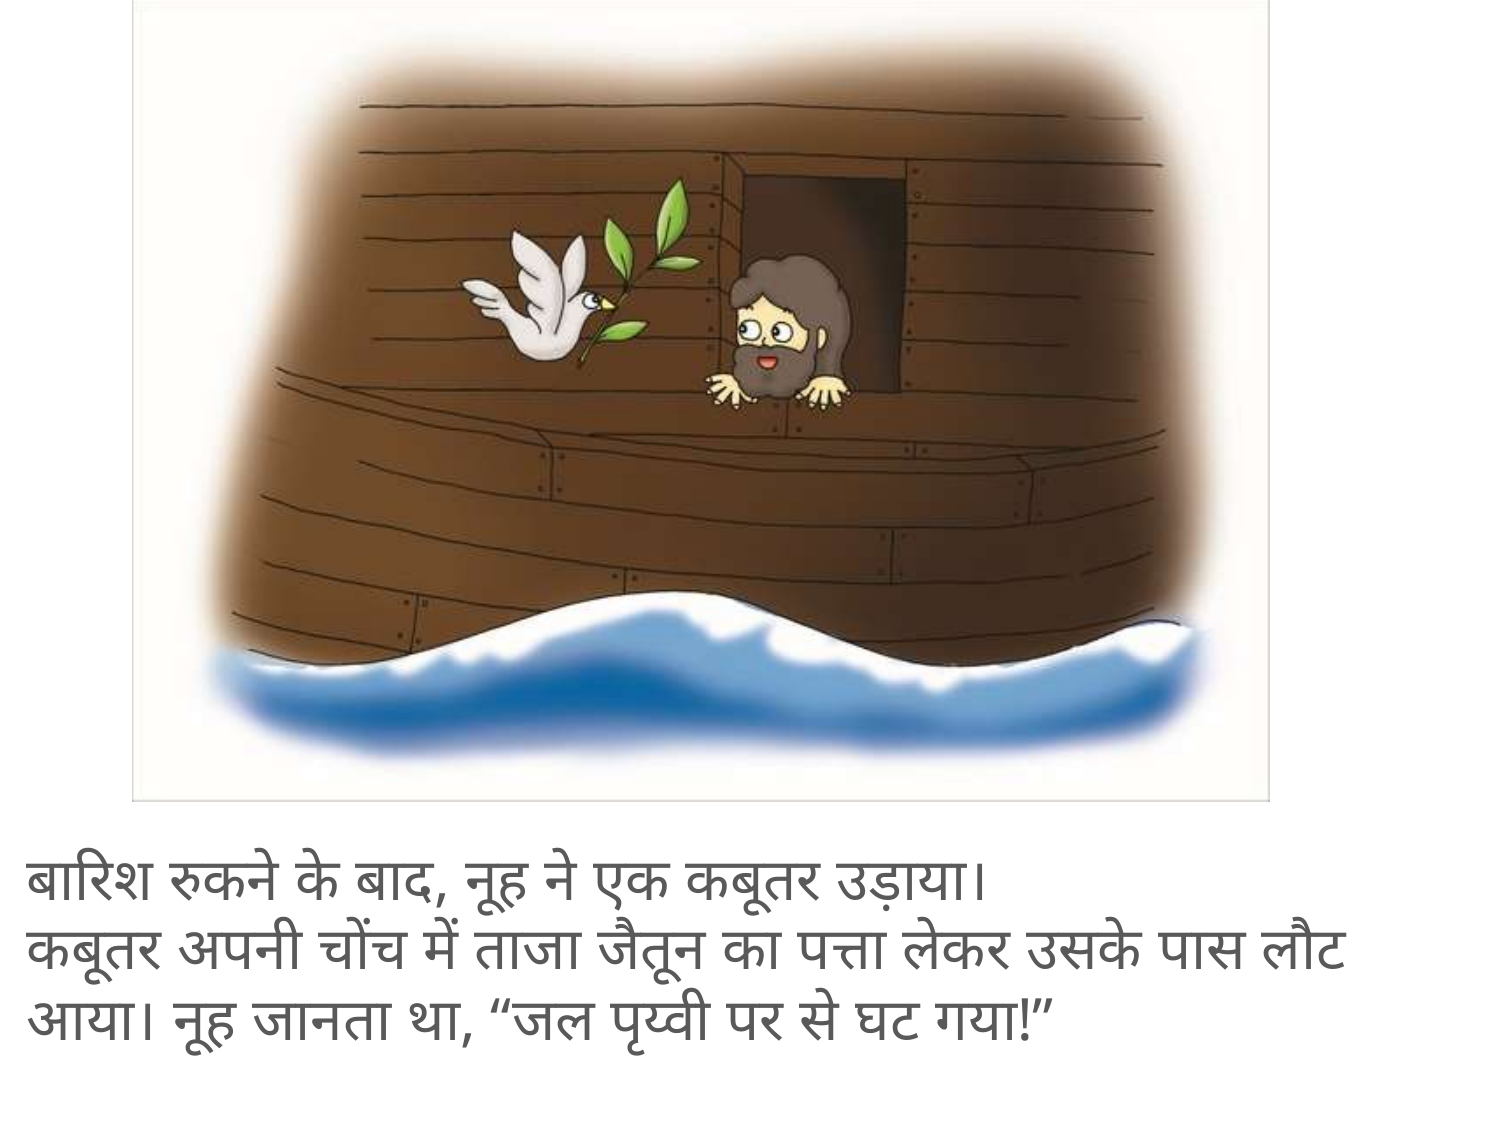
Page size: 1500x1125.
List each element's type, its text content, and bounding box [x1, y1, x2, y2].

text_box बारिश रुकने के बाद, नूह ने एक कबूतर उड़ाया। कबूतर अपनी चोंच में ताजा जैतून का पत्ता लेकर उसके पास लौट आया। नूह जानता था, “जल पृय्वी पर से घट गया!” [11, 834, 1498, 1059]
picture [132, 0, 1270, 803]
